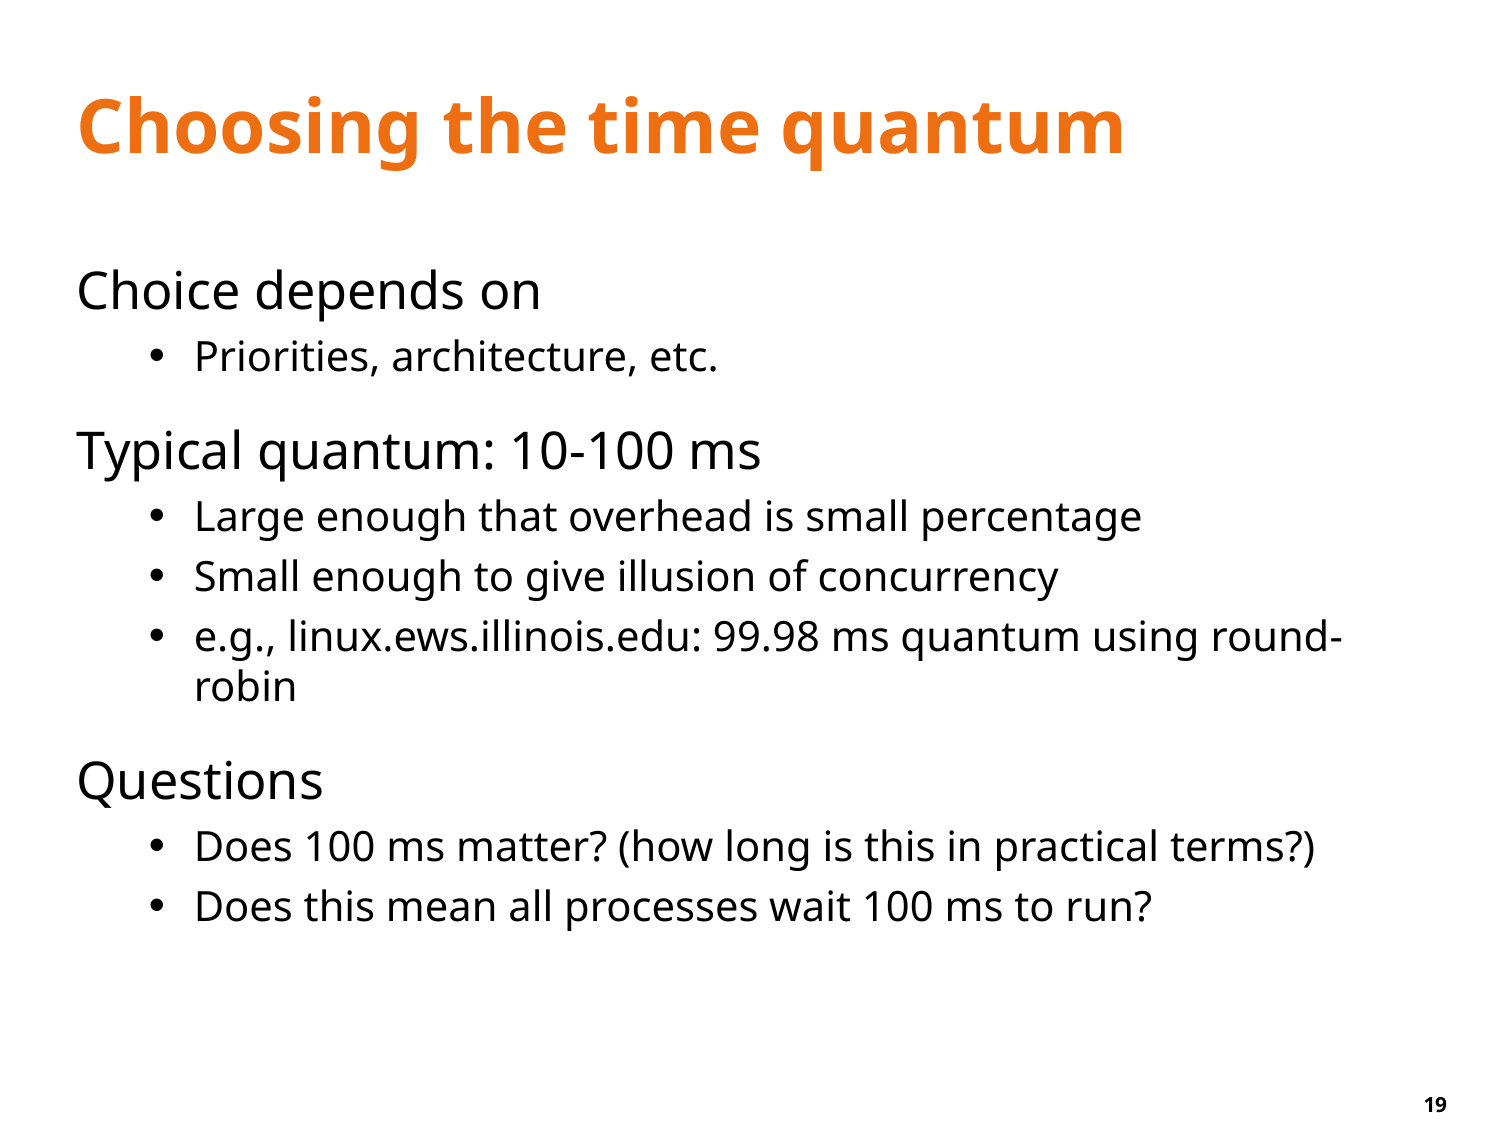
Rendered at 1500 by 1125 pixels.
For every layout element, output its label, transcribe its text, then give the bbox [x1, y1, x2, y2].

list Choice depends on Priorities, architecture, etc. Typical quantum: 10-100 ms Large enough that overhead is small percentage Small enough to give illusion of concurrency e.g., linux.ews.illinois.edu: 99.98 ms quantum using round-robin Questions Does 100 ms matter? (how long is this in practical terms?) Does this mean all processes wait 100 ms to run? [61, 249, 1438, 1063]
title Choosing the time quantum [61, 60, 1438, 187]
